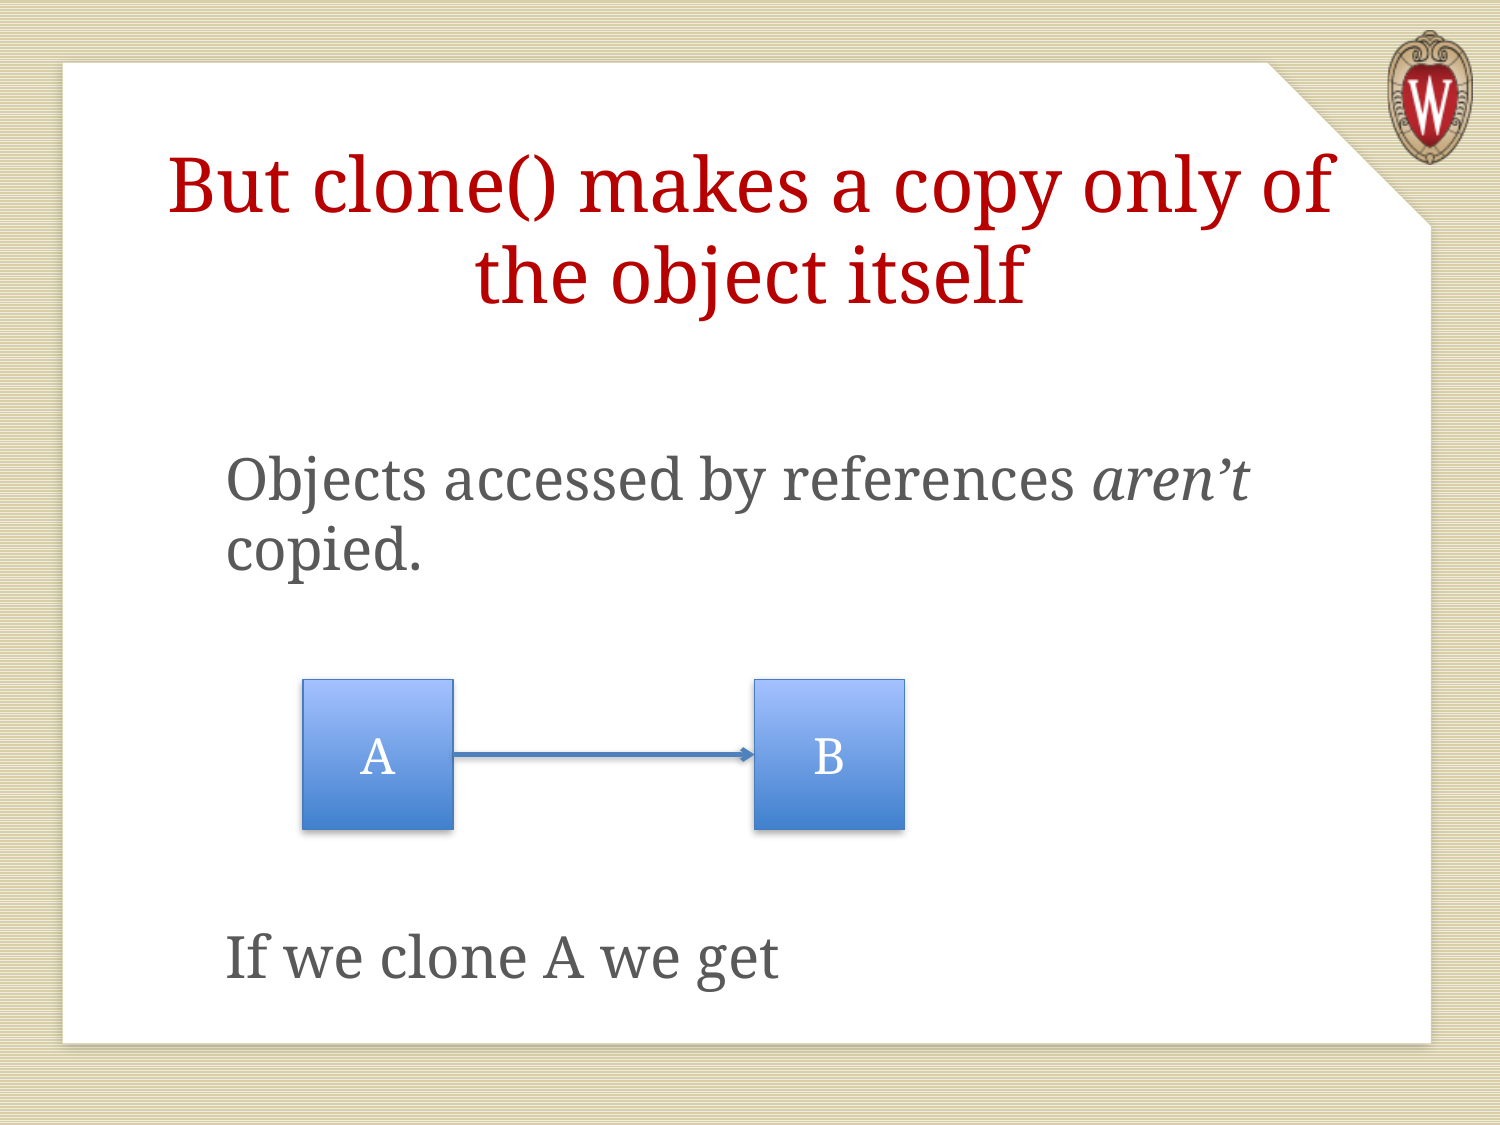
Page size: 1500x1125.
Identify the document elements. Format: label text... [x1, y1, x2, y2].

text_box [302, 679, 905, 830]
title But clone() makes a copy only of the object itself [112, 136, 1388, 320]
subtitle Objects accessed by references aren’t copied. If we clone A we get [225, 442, 1275, 1012]
